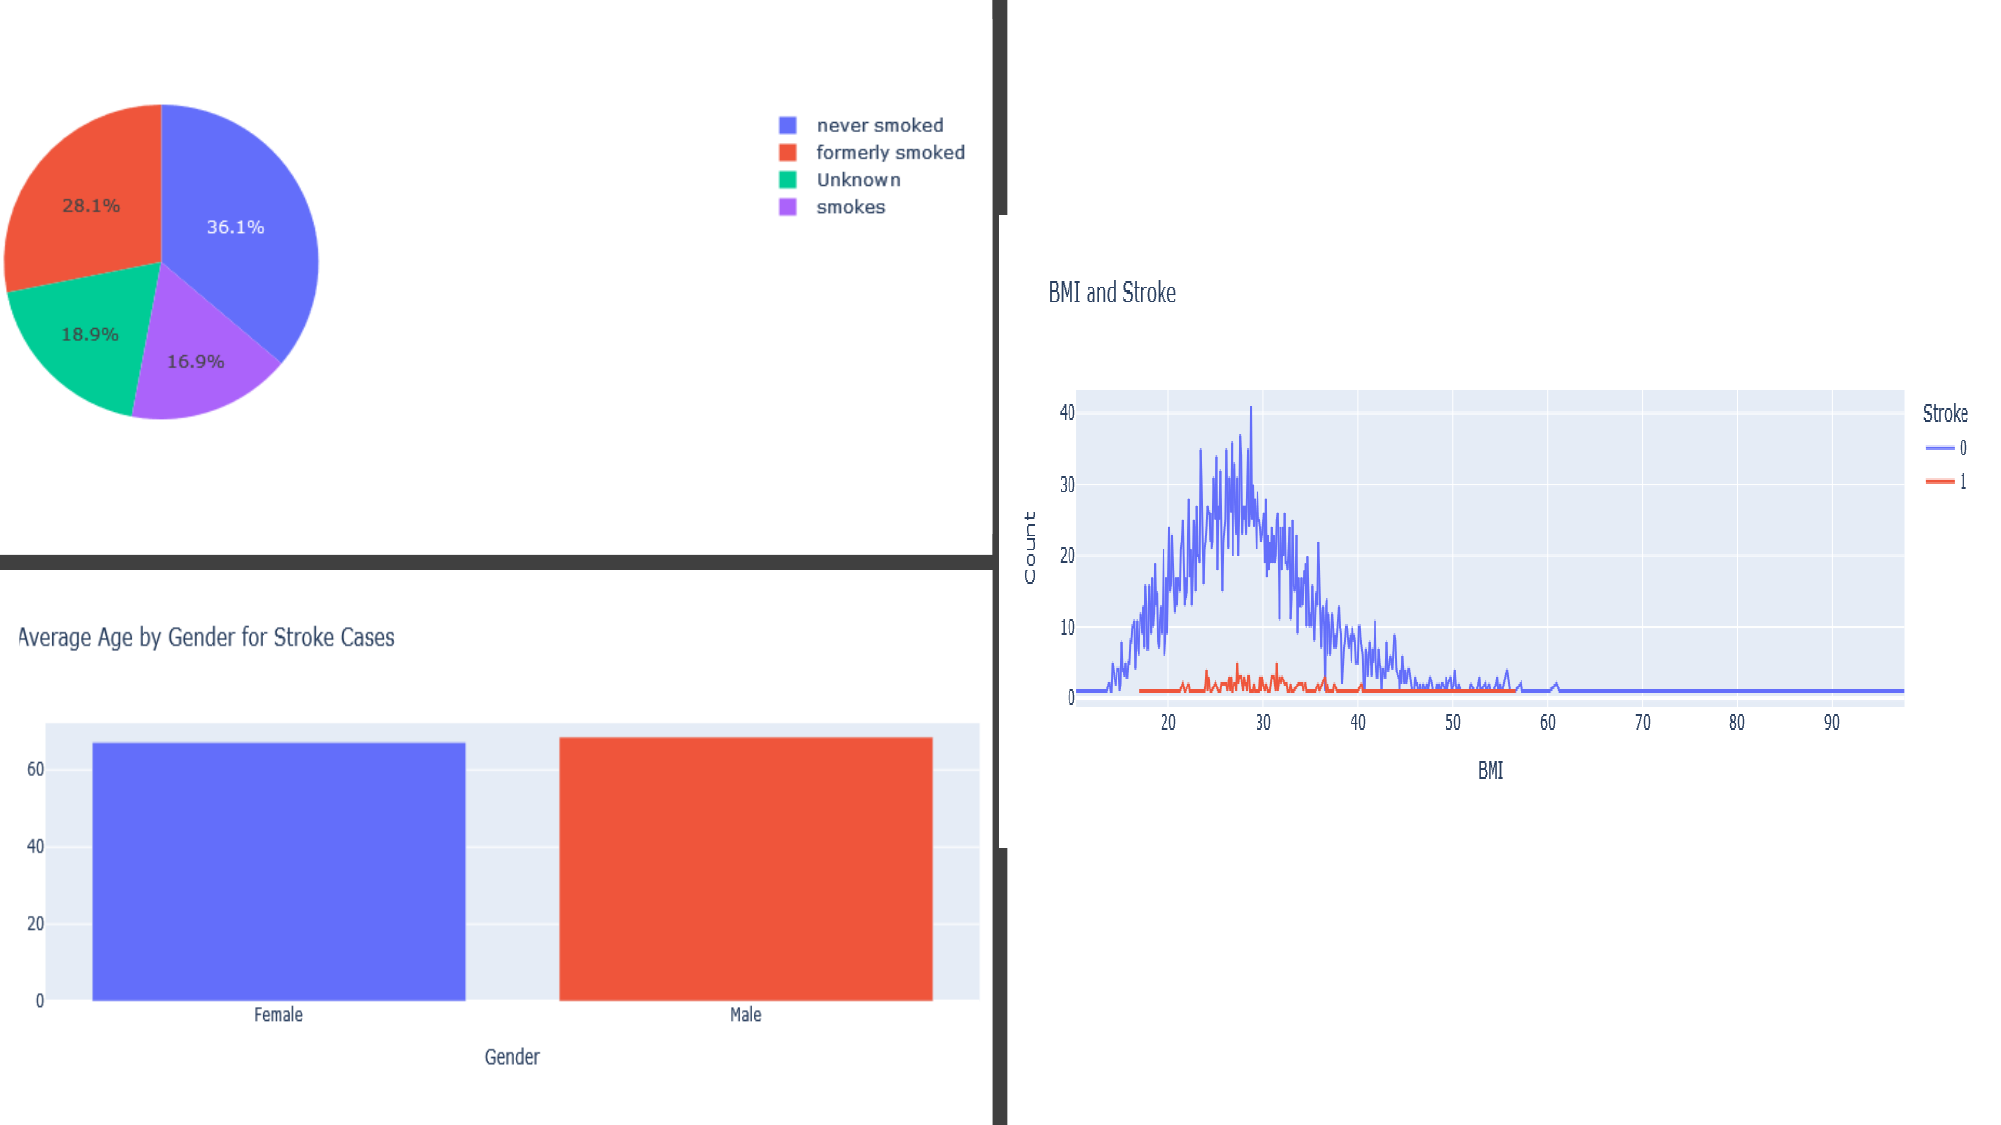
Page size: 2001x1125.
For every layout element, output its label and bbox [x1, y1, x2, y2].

text_box [0, 554, 999, 571]
picture [0, 19, 993, 535]
picture [999, 215, 1986, 848]
text_box [991, 0, 1008, 554]
text_box [993, 571, 1008, 1125]
picture [19, 569, 993, 1125]
